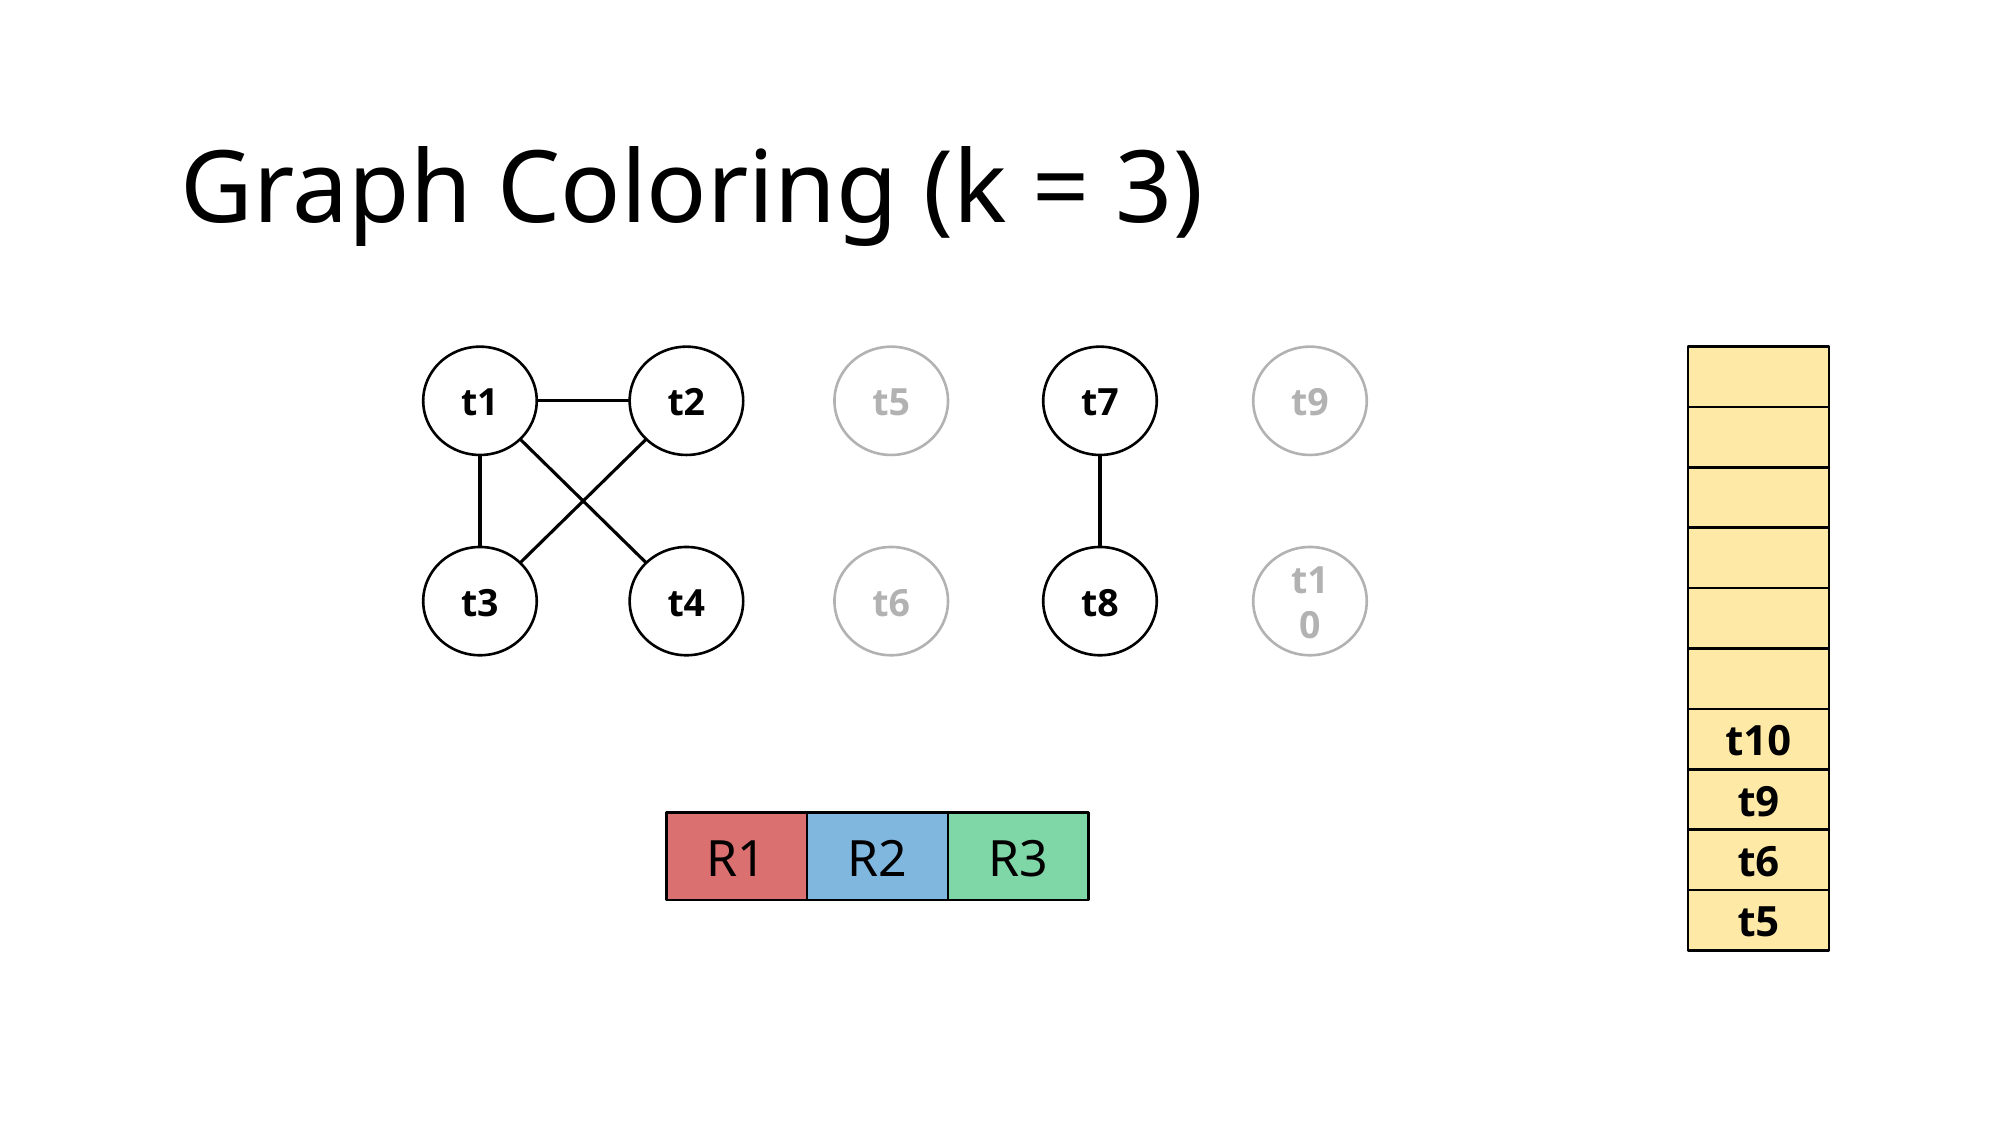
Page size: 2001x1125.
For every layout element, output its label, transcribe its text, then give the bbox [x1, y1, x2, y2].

text_box R3 [947, 811, 1090, 901]
text_box t10 [1251, 545, 1369, 657]
text_box t6 [833, 545, 950, 657]
text_box t9 [1251, 345, 1369, 457]
text_box t8 [1041, 545, 1159, 657]
text_box t5 [833, 345, 950, 457]
text_box t2 [628, 345, 745, 457]
text_box t7 [1041, 345, 1159, 457]
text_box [1687, 346, 1830, 951]
text_box Graph Coloring (k = 3) [165, 114, 1829, 250]
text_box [519, 438, 647, 564]
text_box t3 [421, 545, 539, 657]
text_box t1 [421, 345, 538, 457]
text_box R1 [665, 811, 806, 901]
text_box t4 [628, 545, 745, 657]
text_box R2 [806, 811, 947, 901]
